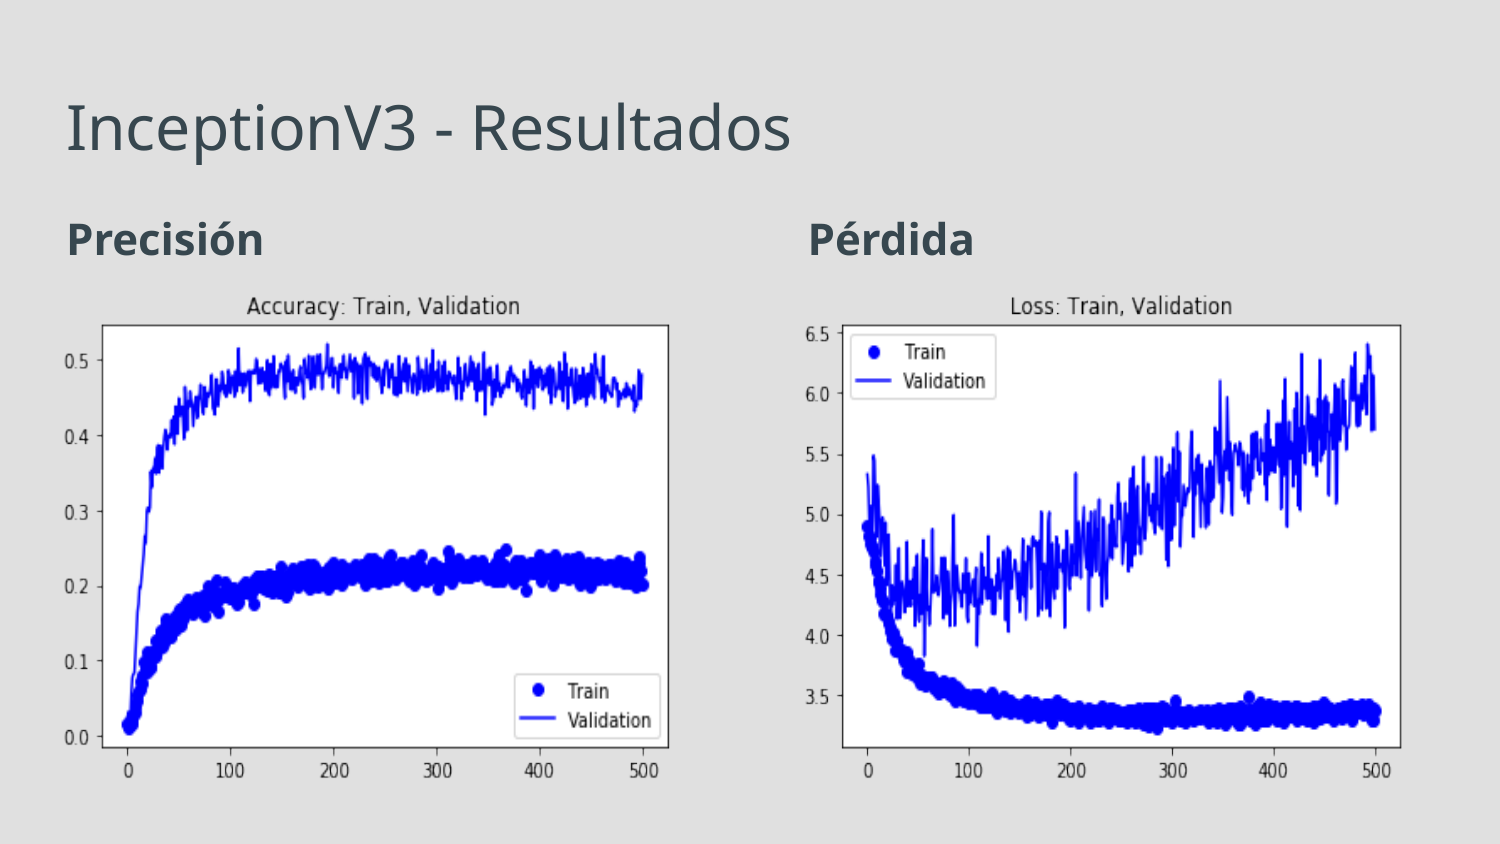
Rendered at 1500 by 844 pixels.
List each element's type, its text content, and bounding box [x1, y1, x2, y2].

list Pérdida [792, 189, 1449, 283]
picture [792, 282, 1418, 794]
picture [50, 282, 685, 794]
list Precisión [51, 189, 708, 283]
title InceptionV3 - Resultados [51, 72, 1449, 167]
